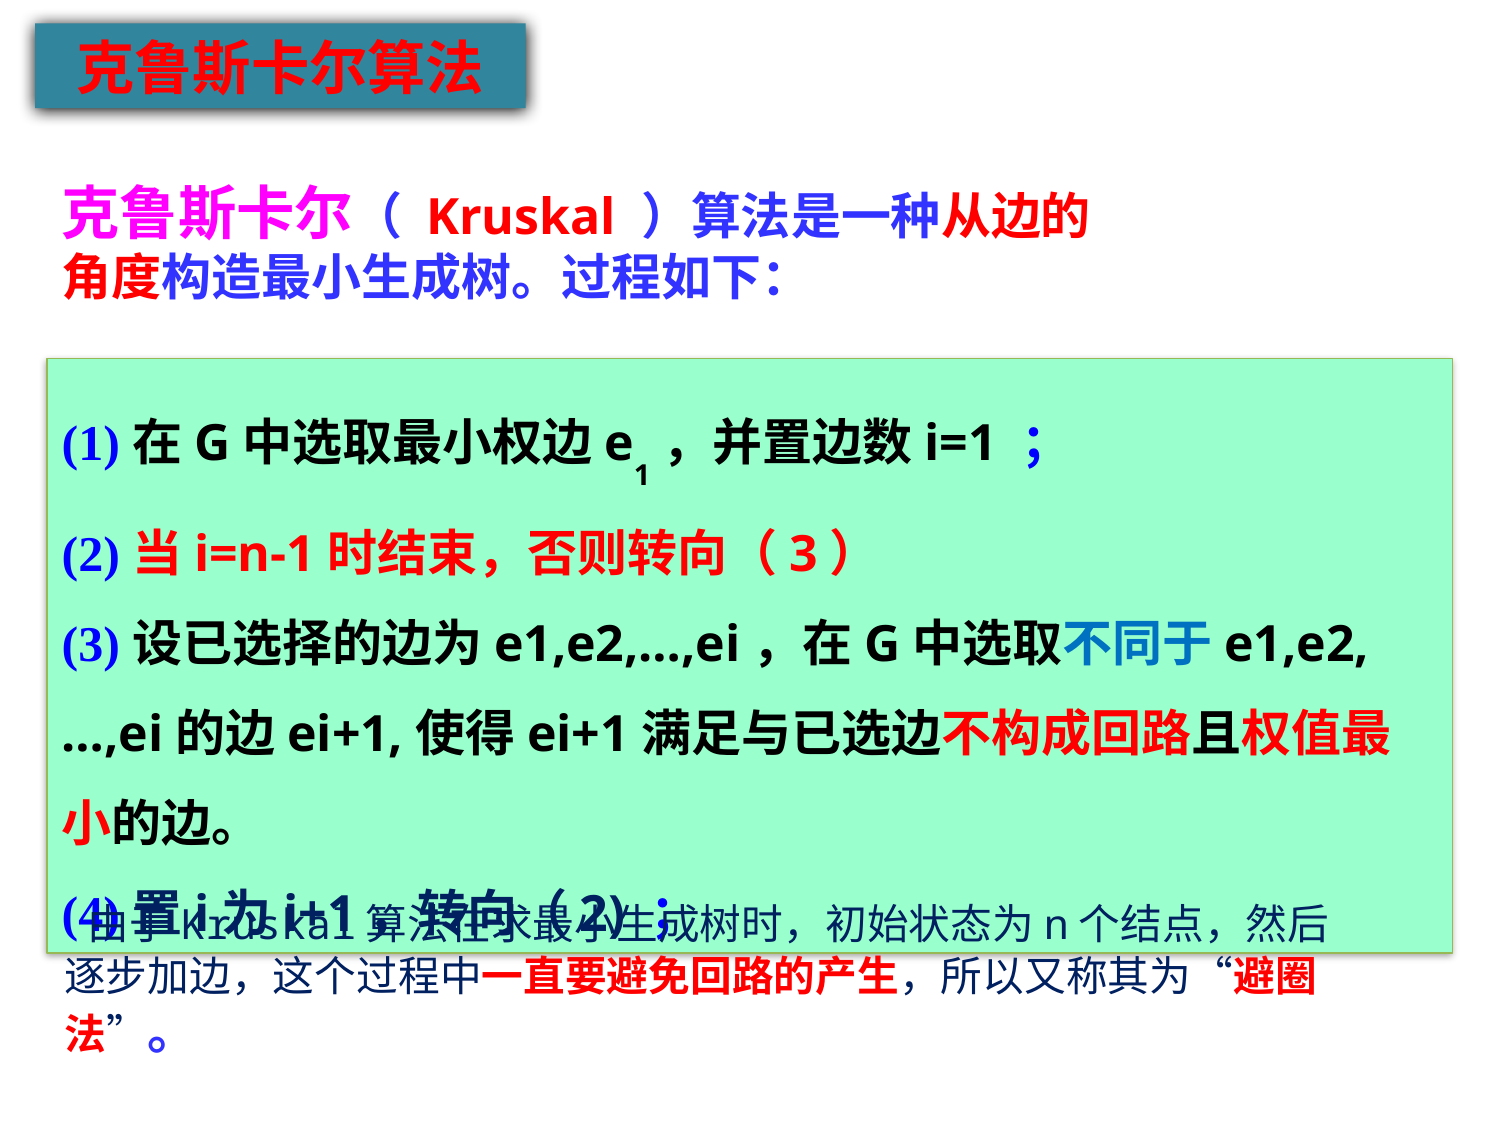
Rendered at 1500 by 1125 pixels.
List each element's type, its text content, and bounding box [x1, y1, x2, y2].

text_box 克鲁斯卡尔（ Kruskal ）算法是一种从边的角度构造最小生成树。过程如下： [46, 168, 1125, 314]
text_box (1)在G中选取最小权边e1，并置边数i=1 ； (2)当i=n-1时结束，否则转向（3） (3)设已选择的边为e1,e2,…,ei，在G中选取不同于e1,e2,…,ei的边ei+1,使得ei+1满足与已选边不构成回路且权值最小的边。 (4)置i为i+1，转向（2) ； [46, 358, 1453, 954]
text_box 克鲁斯卡尔算法 [35, 23, 526, 109]
text_box 由于Kruskal算法在求最小生成树时，初始状态为n个结点，然后逐步加边，这个过程中一直要避免回路的产生，所以又称其为“避圈法”。 [49, 881, 1379, 1067]
